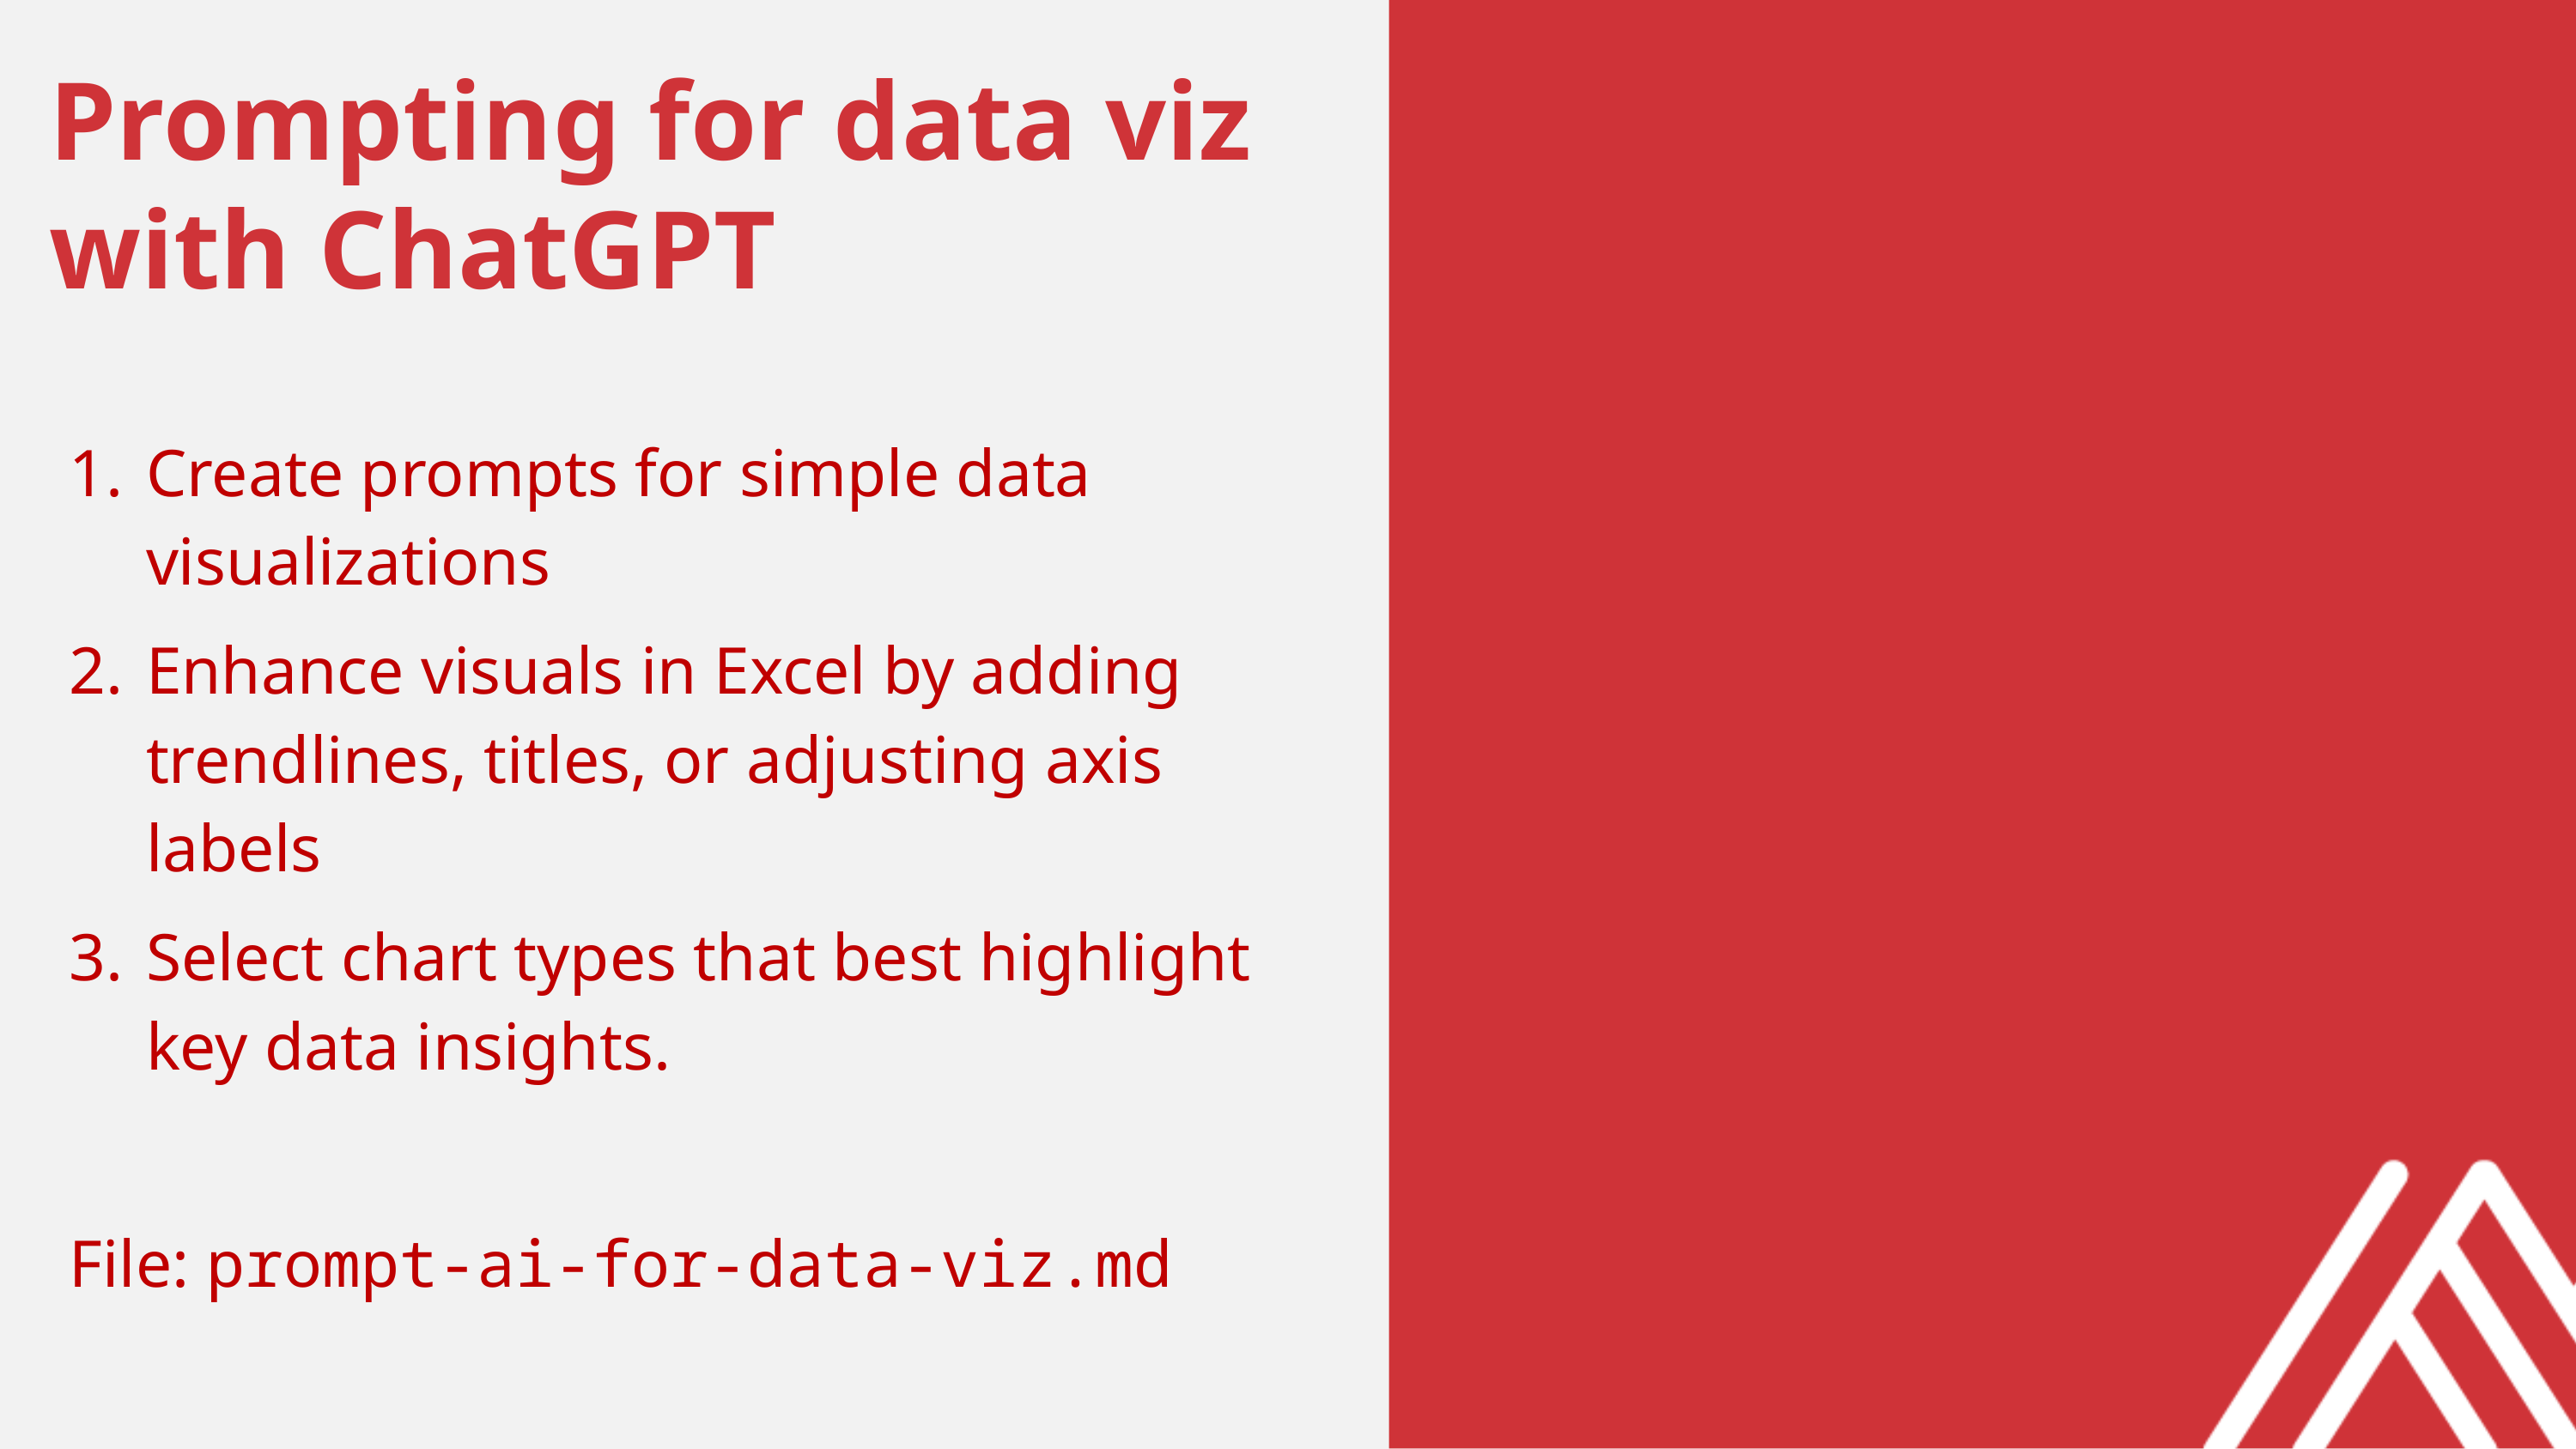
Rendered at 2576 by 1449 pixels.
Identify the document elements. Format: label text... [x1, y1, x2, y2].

text_box Prompting for data viz with ChatGPT Create prompts for simple data visualizations Enhance visuals in Excel by adding trendlines, titles, or adjusting axis labels Select chart types that best highlight key data insights. File: prompt-ai-for-data-viz.md [36, 46, 1291, 1307]
picture [2194, 1062, 2576, 1449]
text_box [1388, 0, 2576, 1449]
